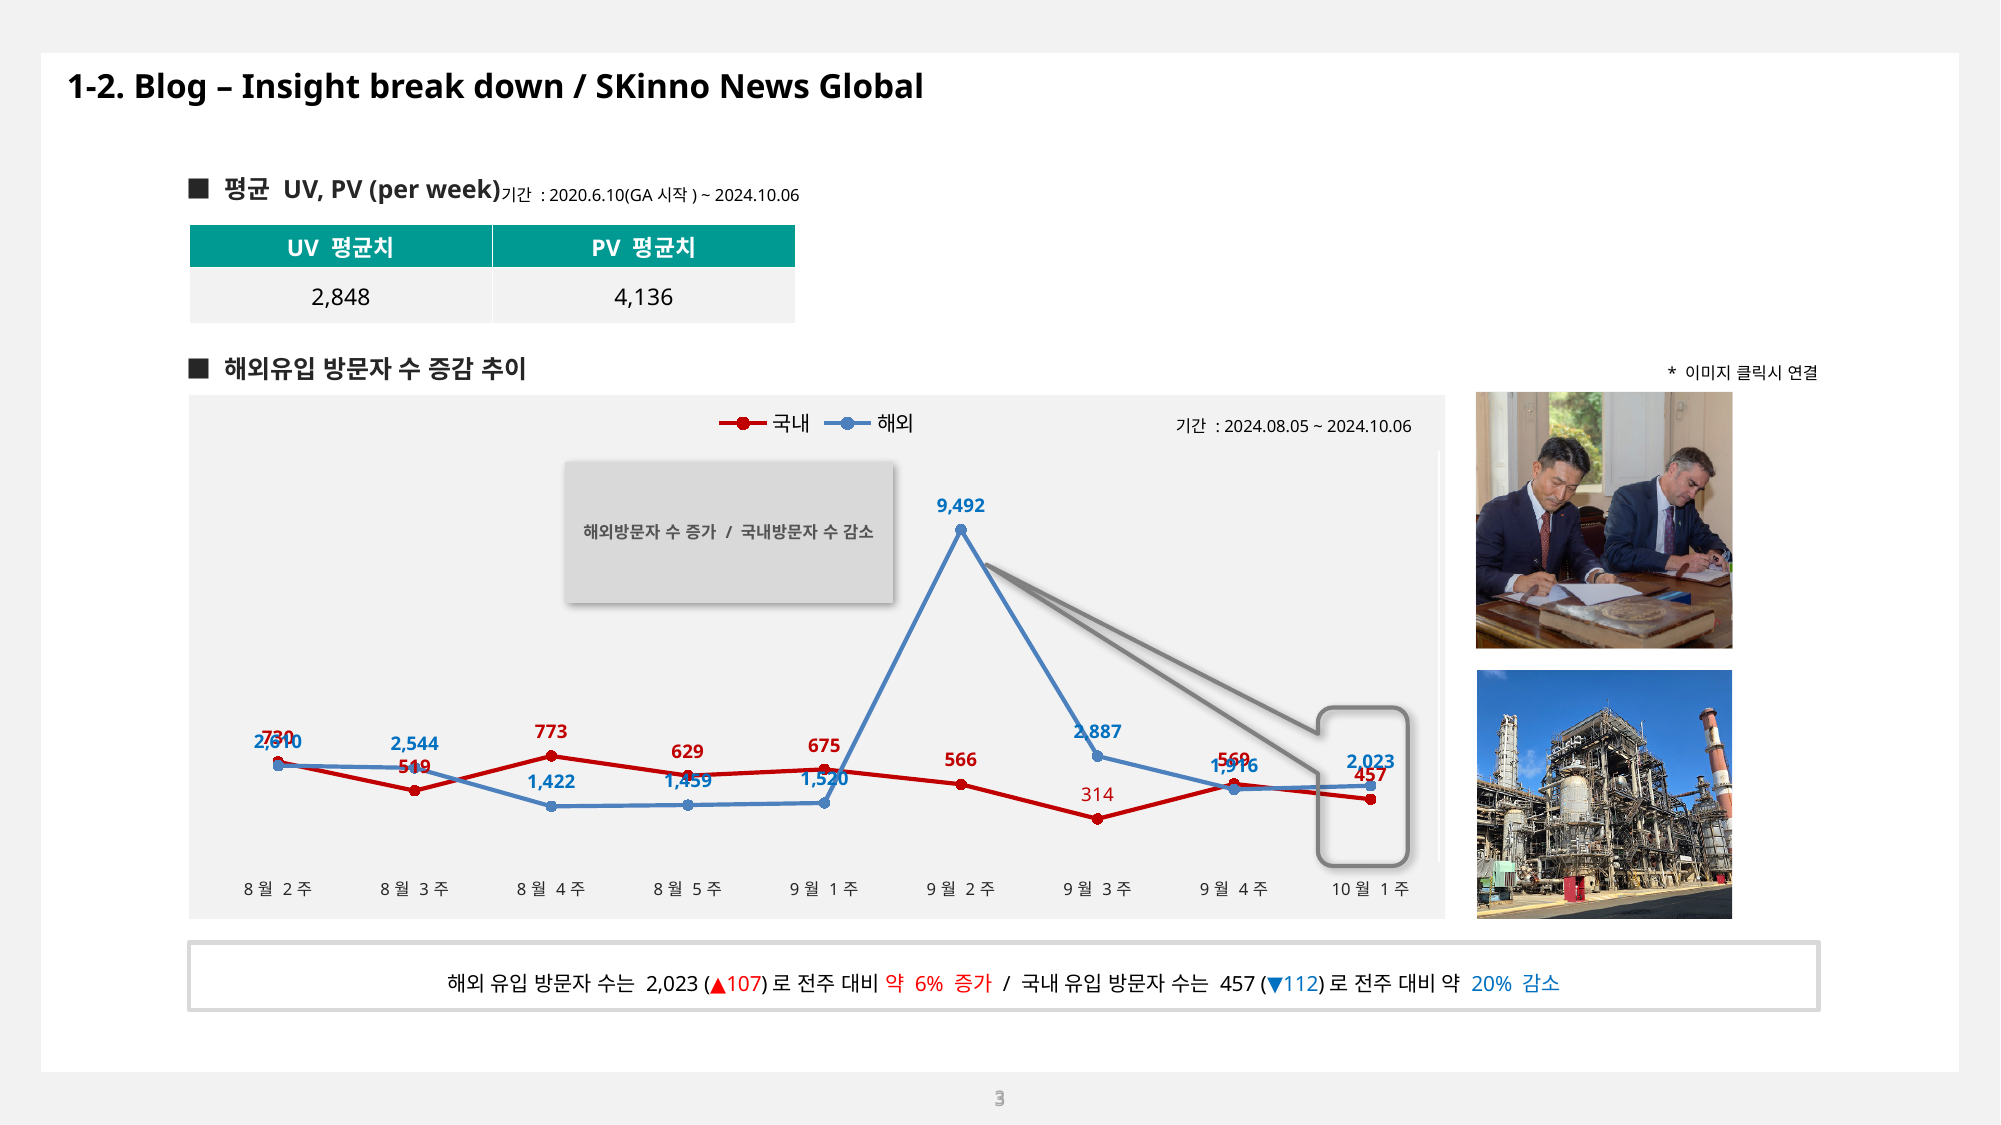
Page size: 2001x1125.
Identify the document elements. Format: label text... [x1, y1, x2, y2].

text_box ■ 해외유입 방문자 수 증감 추이 [171, 345, 900, 391]
text_box 기간 : 2020.6.10(GA시작) ~ 2024.10.06 [486, 177, 815, 212]
text_box 1-2. Blog – Insight break down / SKinno News Global [52, 57, 941, 113]
chart [193, 391, 1442, 915]
text_box [189, 394, 1446, 919]
table_header PV 평균치 [493, 225, 795, 267]
text_box 해외 유입 방문자 수는 2,023 (▲107)로 전주 대비 약 6% 증가 / 국내 유입 방문자 수는 457 (▼112)로 전주 대비 약 20% 감소 [189, 942, 1819, 1011]
text_box * 이미지 클릭시 연결 [1526, 355, 1819, 391]
table_header UV 평균치 [190, 225, 492, 267]
picture [1475, 390, 1733, 649]
text_box ■ 평균 UV, PV (per week) [171, 166, 612, 212]
picture [1476, 670, 1733, 919]
table_cell 2,848 [190, 268, 492, 323]
table_cell 4,136 [493, 268, 795, 323]
